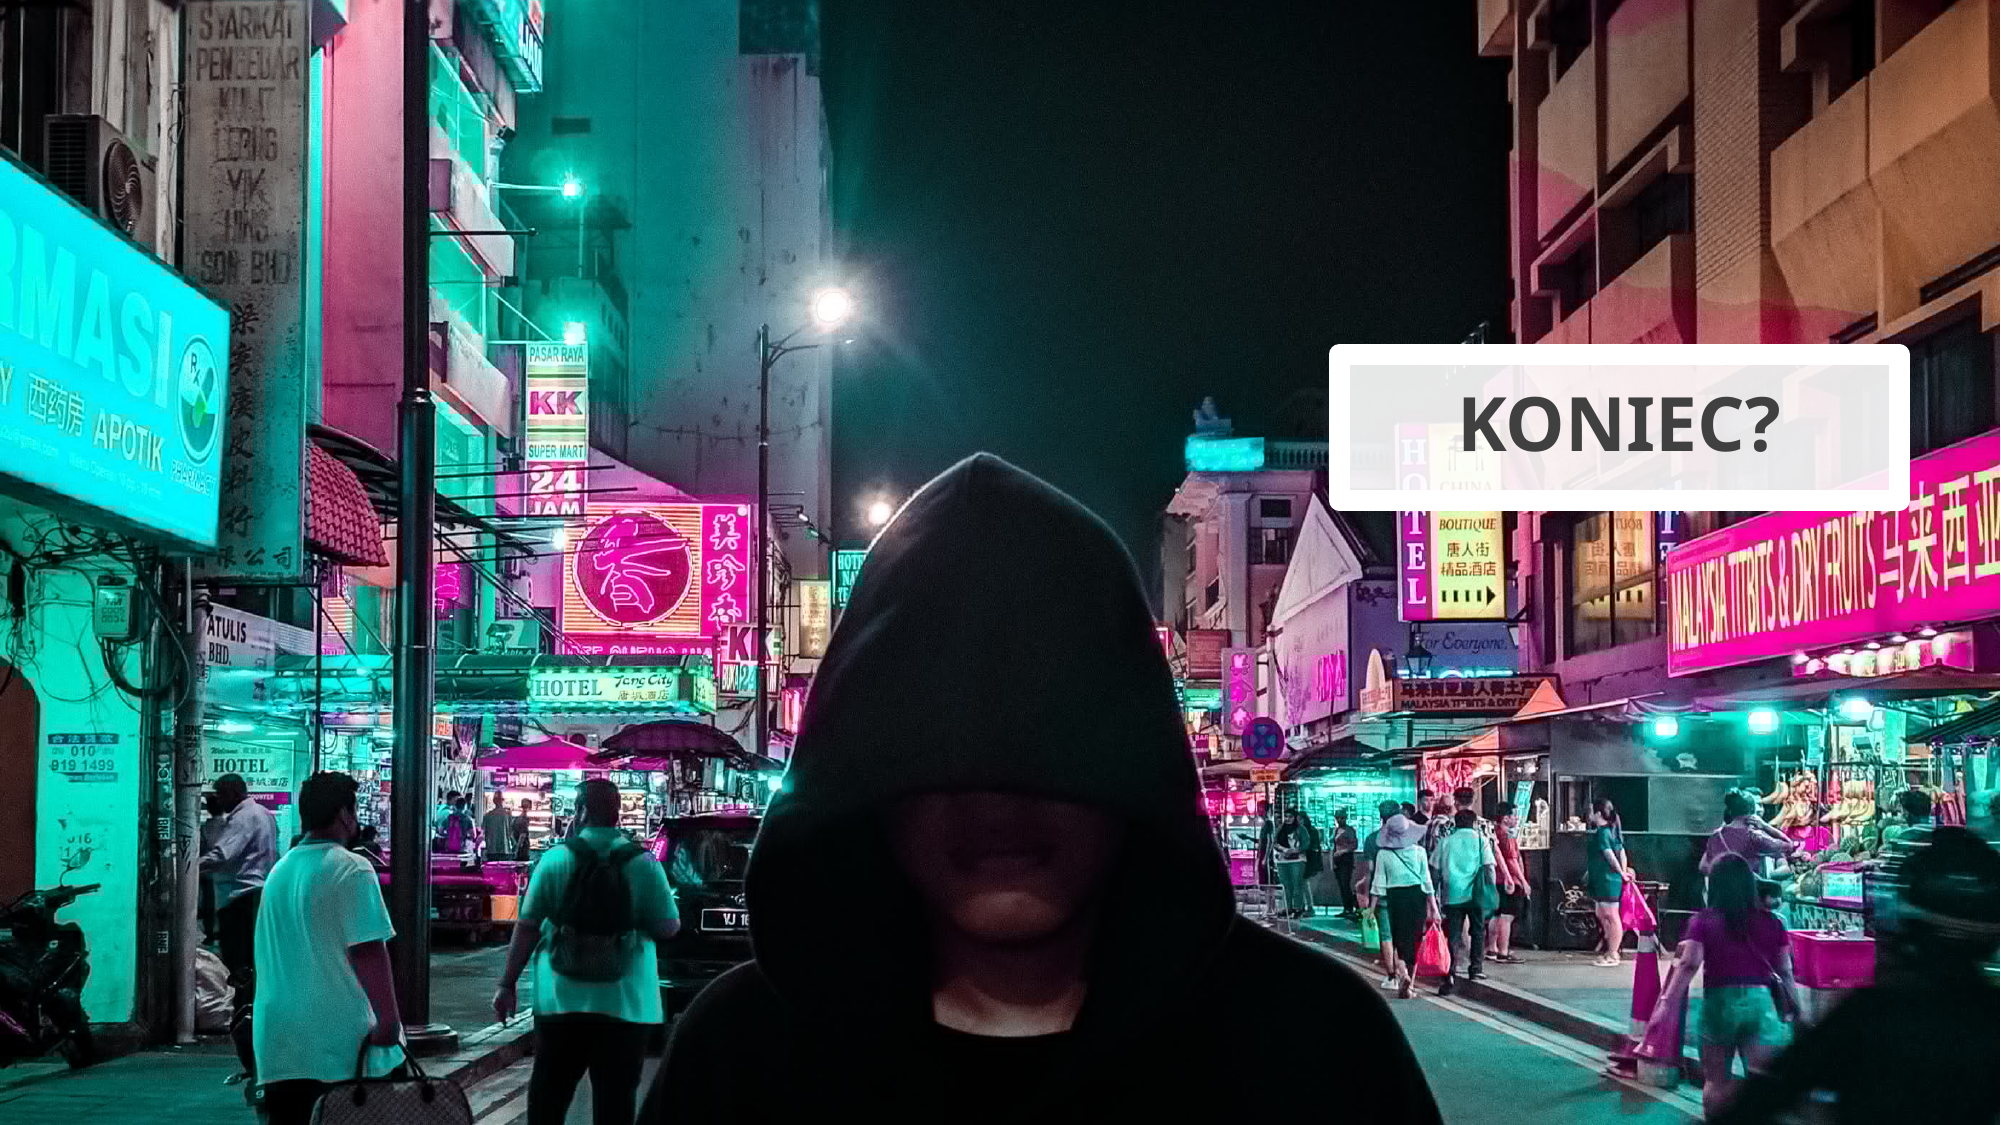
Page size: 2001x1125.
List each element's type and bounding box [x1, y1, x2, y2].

list [0, 0, 2000, 1125]
